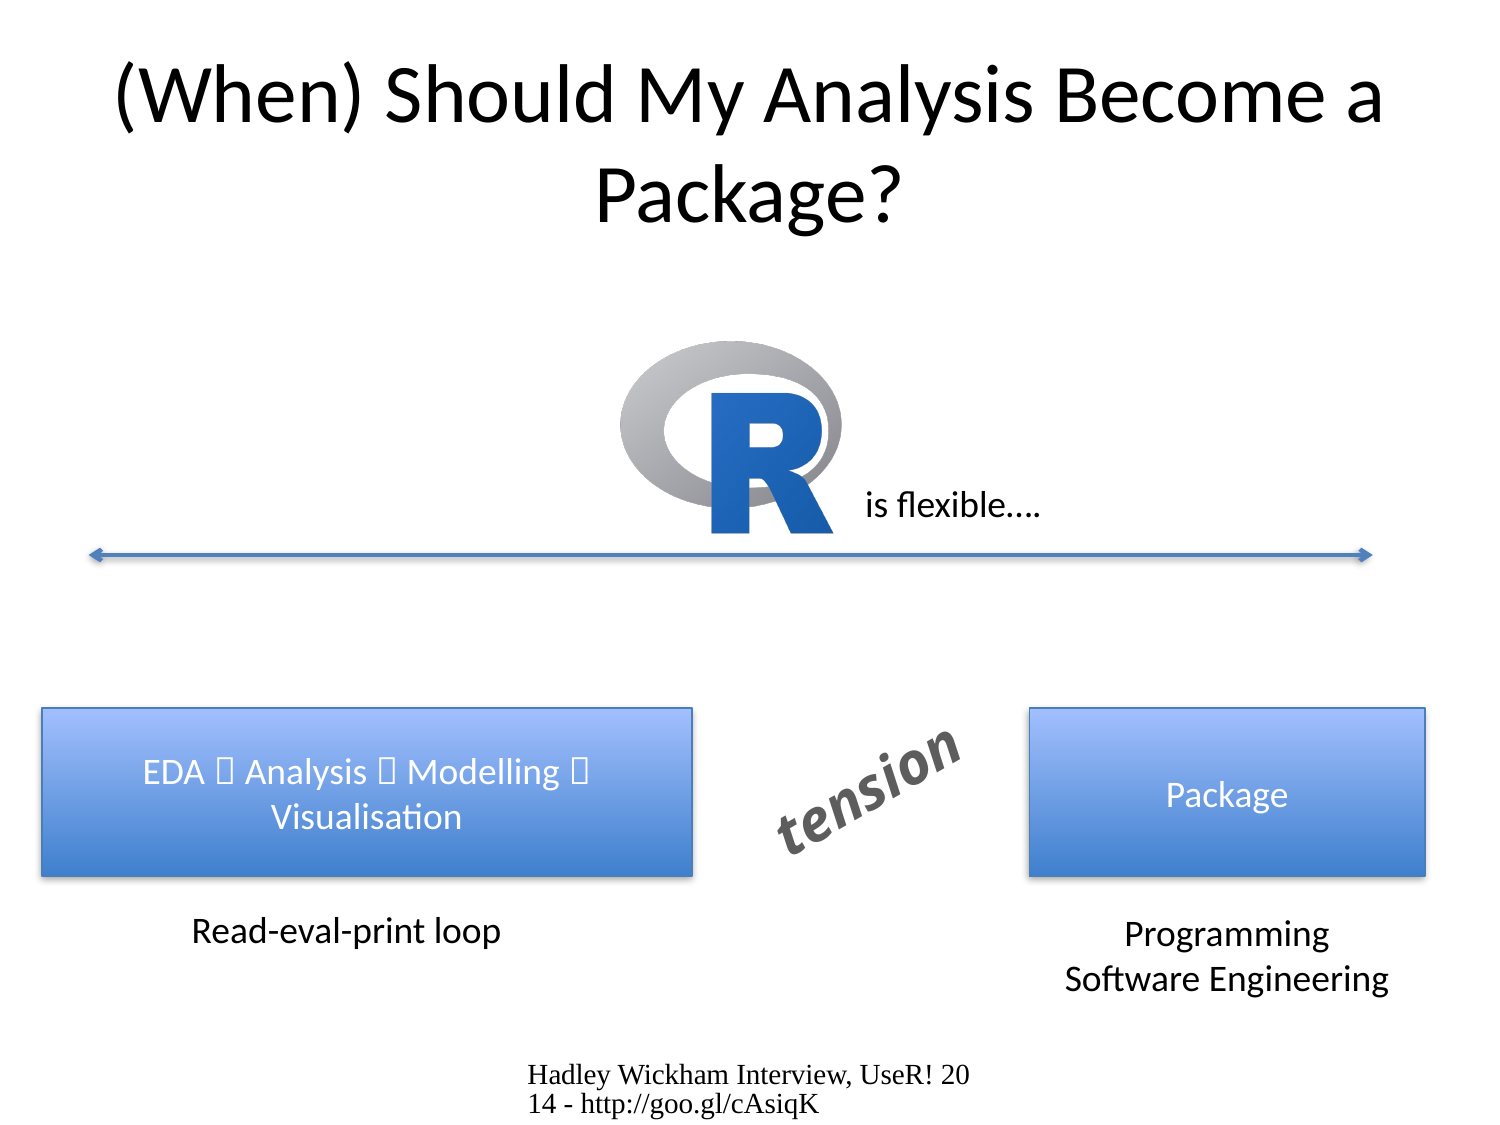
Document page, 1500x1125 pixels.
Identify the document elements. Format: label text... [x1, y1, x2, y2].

text_box EDA  Analysis  Modelling  Visualisation [41, 707, 693, 877]
text_box is flexible…. [850, 472, 1057, 533]
picture [619, 339, 842, 534]
title (When) Should My Analysis Become a Package? [75, 45, 1425, 233]
text_box Read-eval-print loop [176, 898, 517, 958]
footer Hadley Wickham Interview, UseR! 2014 - http://goo.gl/cAsiqK [512, 1042, 988, 1103]
text_box Package [1029, 707, 1426, 877]
text_box Programming Software Engineering [1029, 901, 1425, 1007]
text_box tension [743, 691, 990, 883]
